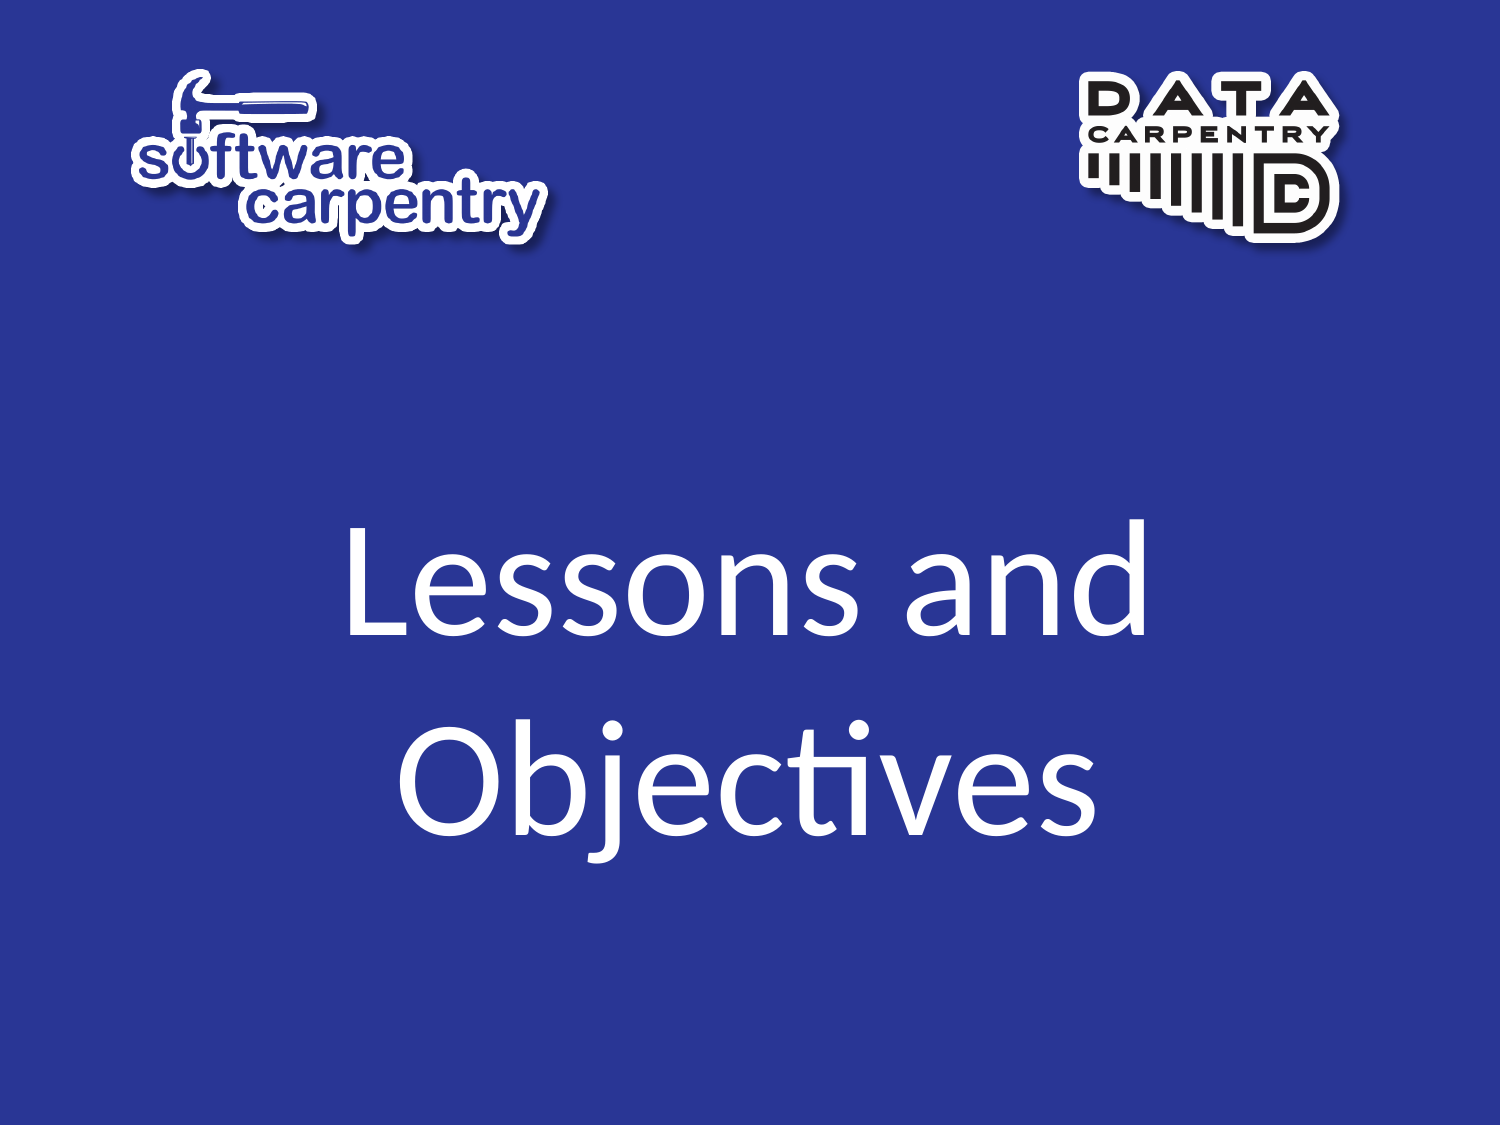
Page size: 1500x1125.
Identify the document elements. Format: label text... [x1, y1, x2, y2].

list Lessons and Objectives [54, 278, 1441, 1059]
picture [129, 66, 550, 245]
picture [1074, 66, 1347, 248]
